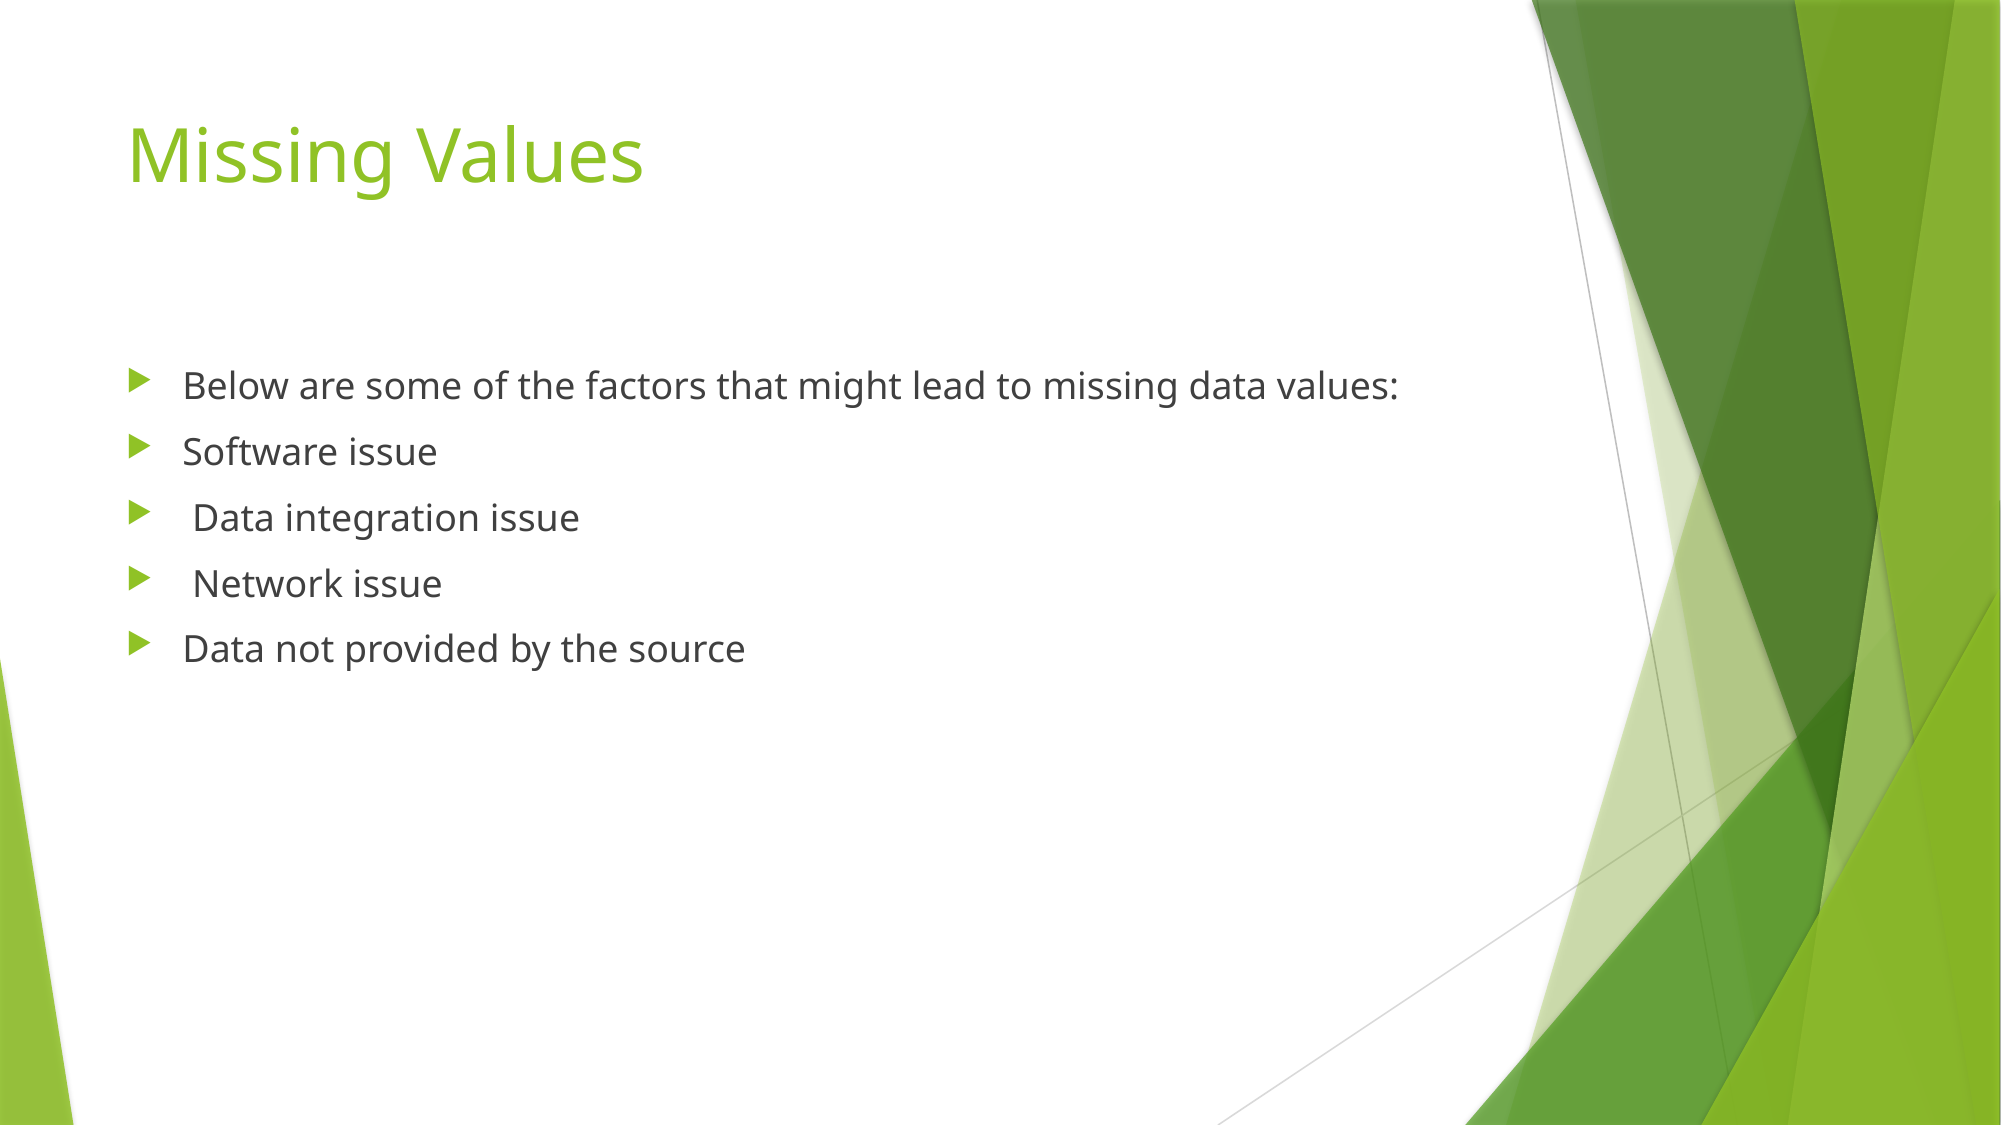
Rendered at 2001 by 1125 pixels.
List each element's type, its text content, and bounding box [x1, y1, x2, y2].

list Below are some of the factors that might lead to missing data values: Software issue Data integration issue Network issue Data not provided by the source [111, 354, 1522, 992]
title Missing Values [111, 99, 1522, 317]
